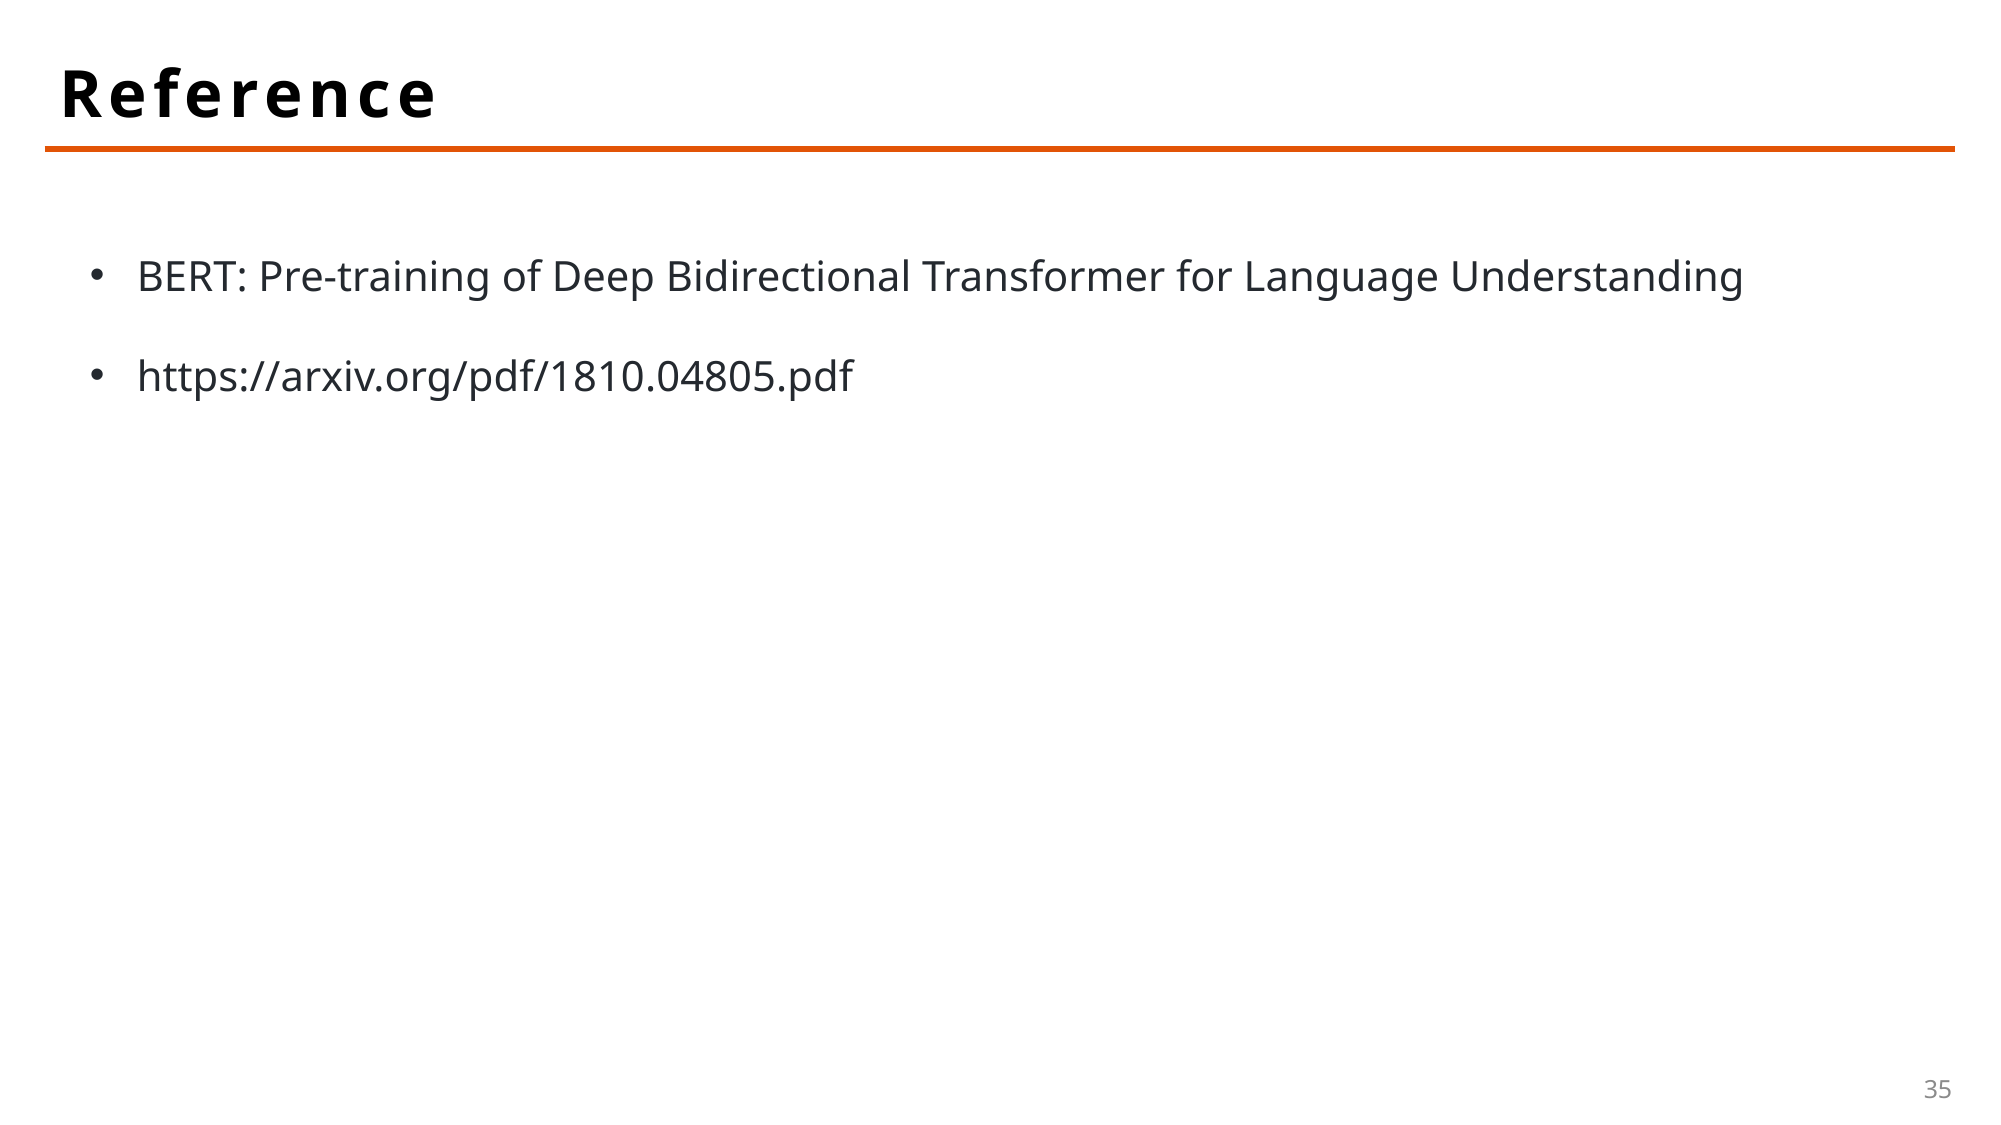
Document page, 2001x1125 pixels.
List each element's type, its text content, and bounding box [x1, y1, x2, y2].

text_box BERT: Pre-training of Deep Bidirectional Transformer for Language Understanding https://arxiv.org/pdf/1810.04805.pdf [75, 242, 1761, 457]
slide_number 35 [1894, 1061, 1968, 1121]
title Reference [44, 44, 1956, 139]
